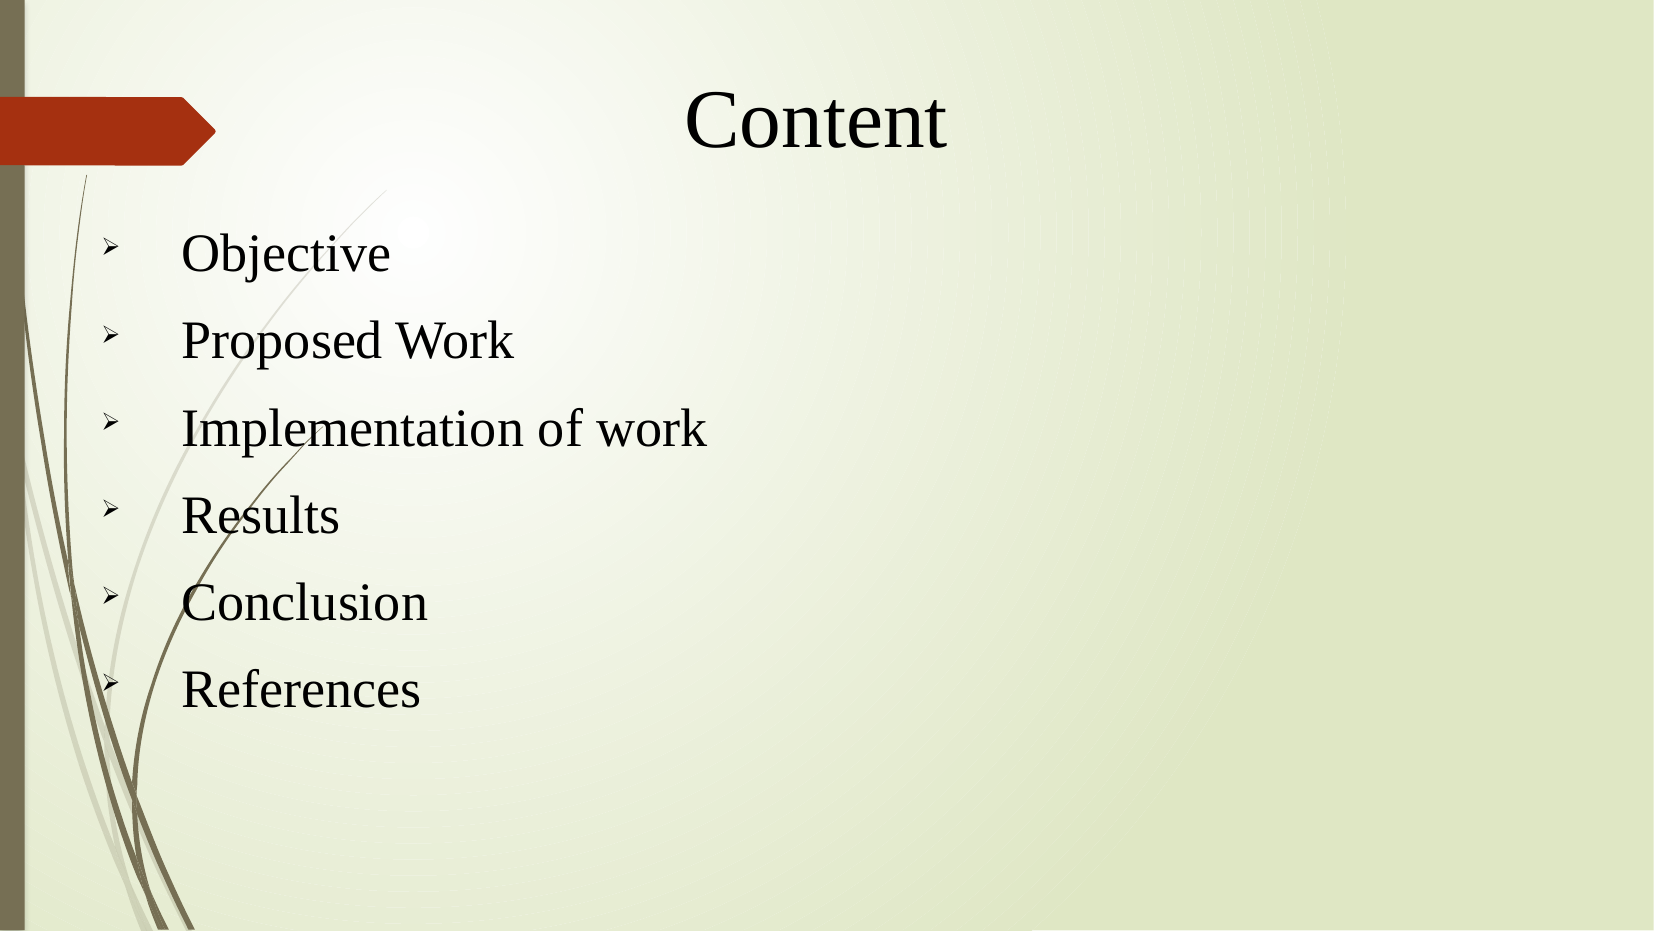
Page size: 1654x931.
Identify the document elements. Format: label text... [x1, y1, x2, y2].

text_box Objective Proposed Work Implementation of work Results Conclusion References [82, 217, 1571, 757]
text_box Content [82, 37, 1571, 193]
